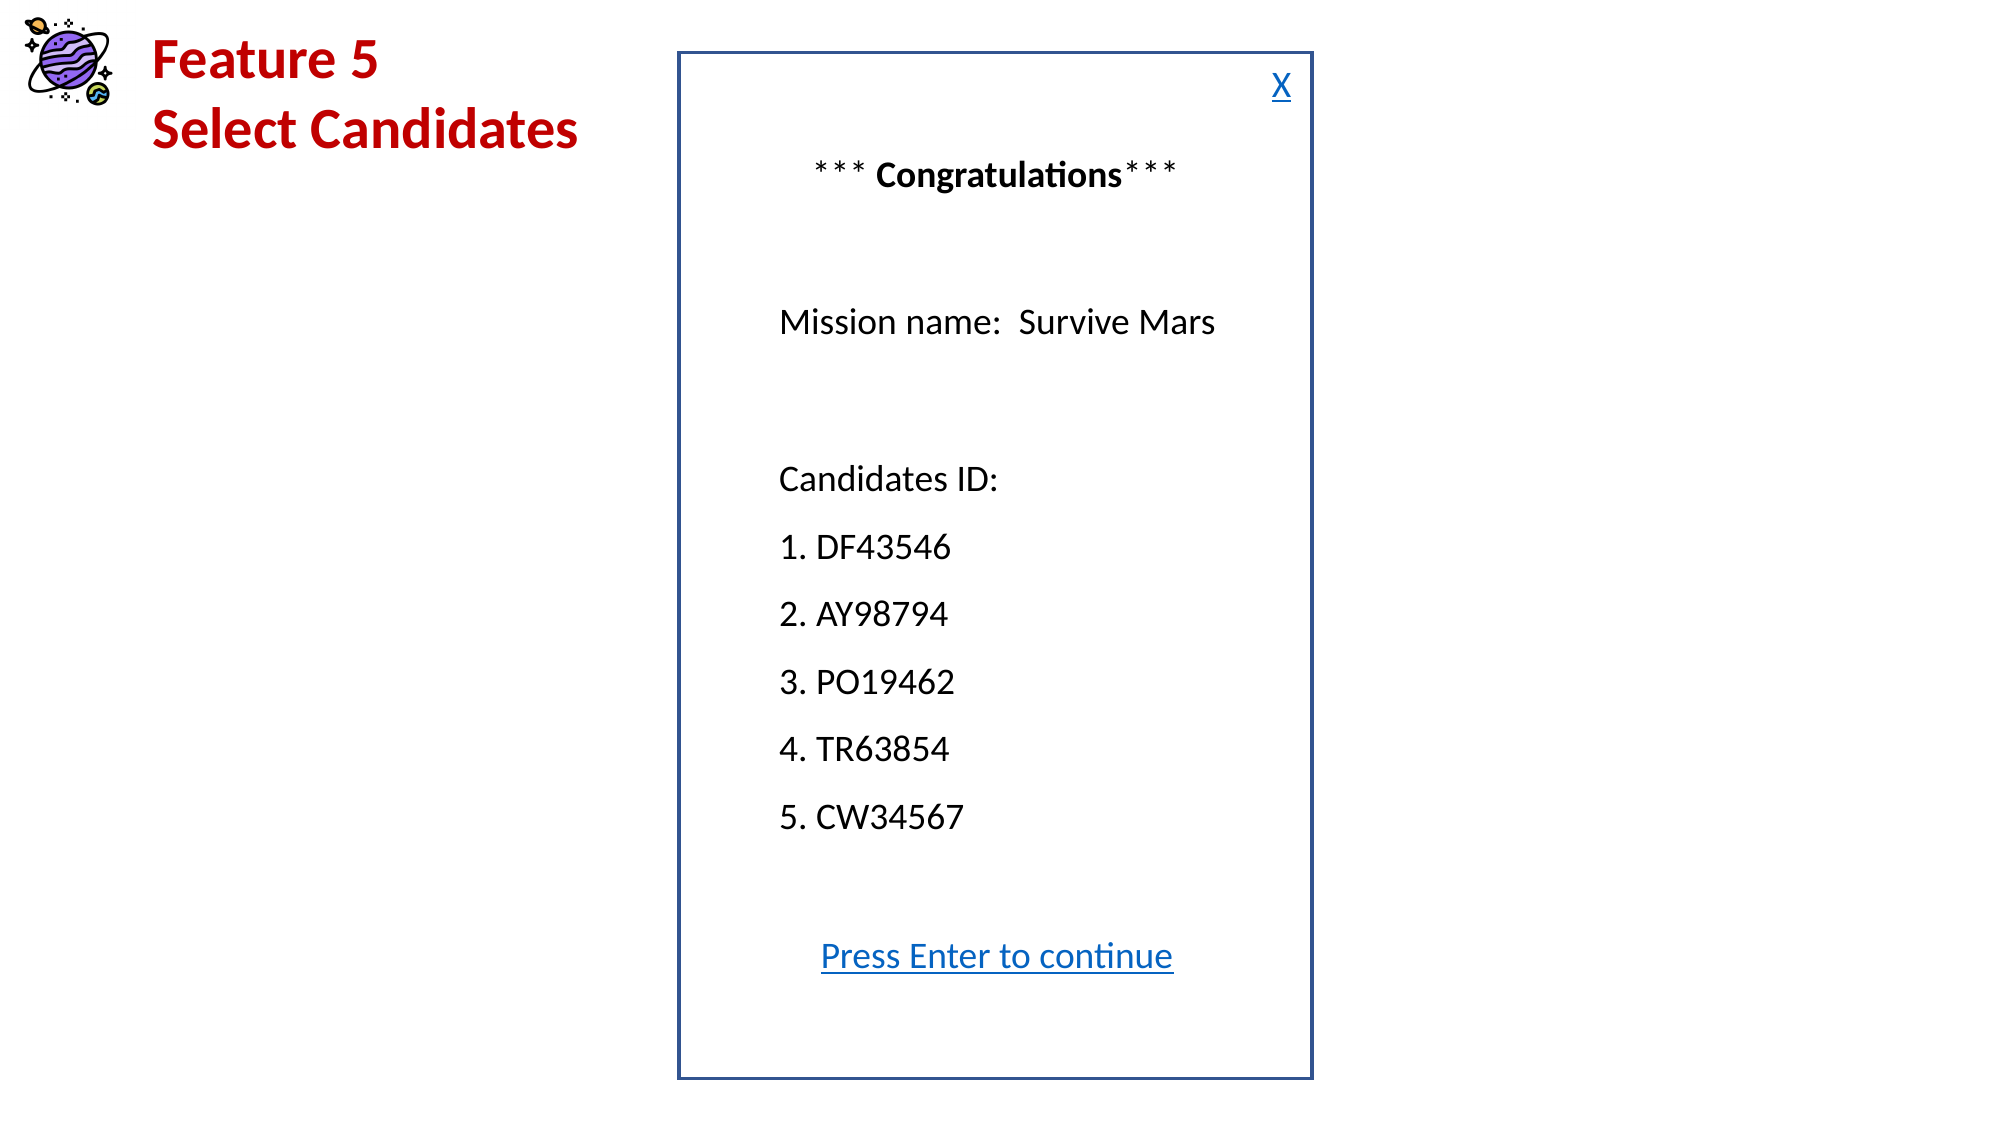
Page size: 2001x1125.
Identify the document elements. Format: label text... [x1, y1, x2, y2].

text_box Feature 5 Select Candidates [138, 12, 594, 168]
text_box *** Congratulations*** [679, 142, 1312, 203]
text_box [678, 51, 1313, 1080]
text_box X [1257, 52, 1360, 113]
text_box Press Enter to continue [682, 924, 1312, 984]
picture [0, 0, 136, 130]
text_box Mission name: Survive Mars Candidates ID: 1. DF43546 2. AY98794 3. PO19462 4. TR63854 5. CW34567 [764, 289, 1394, 980]
